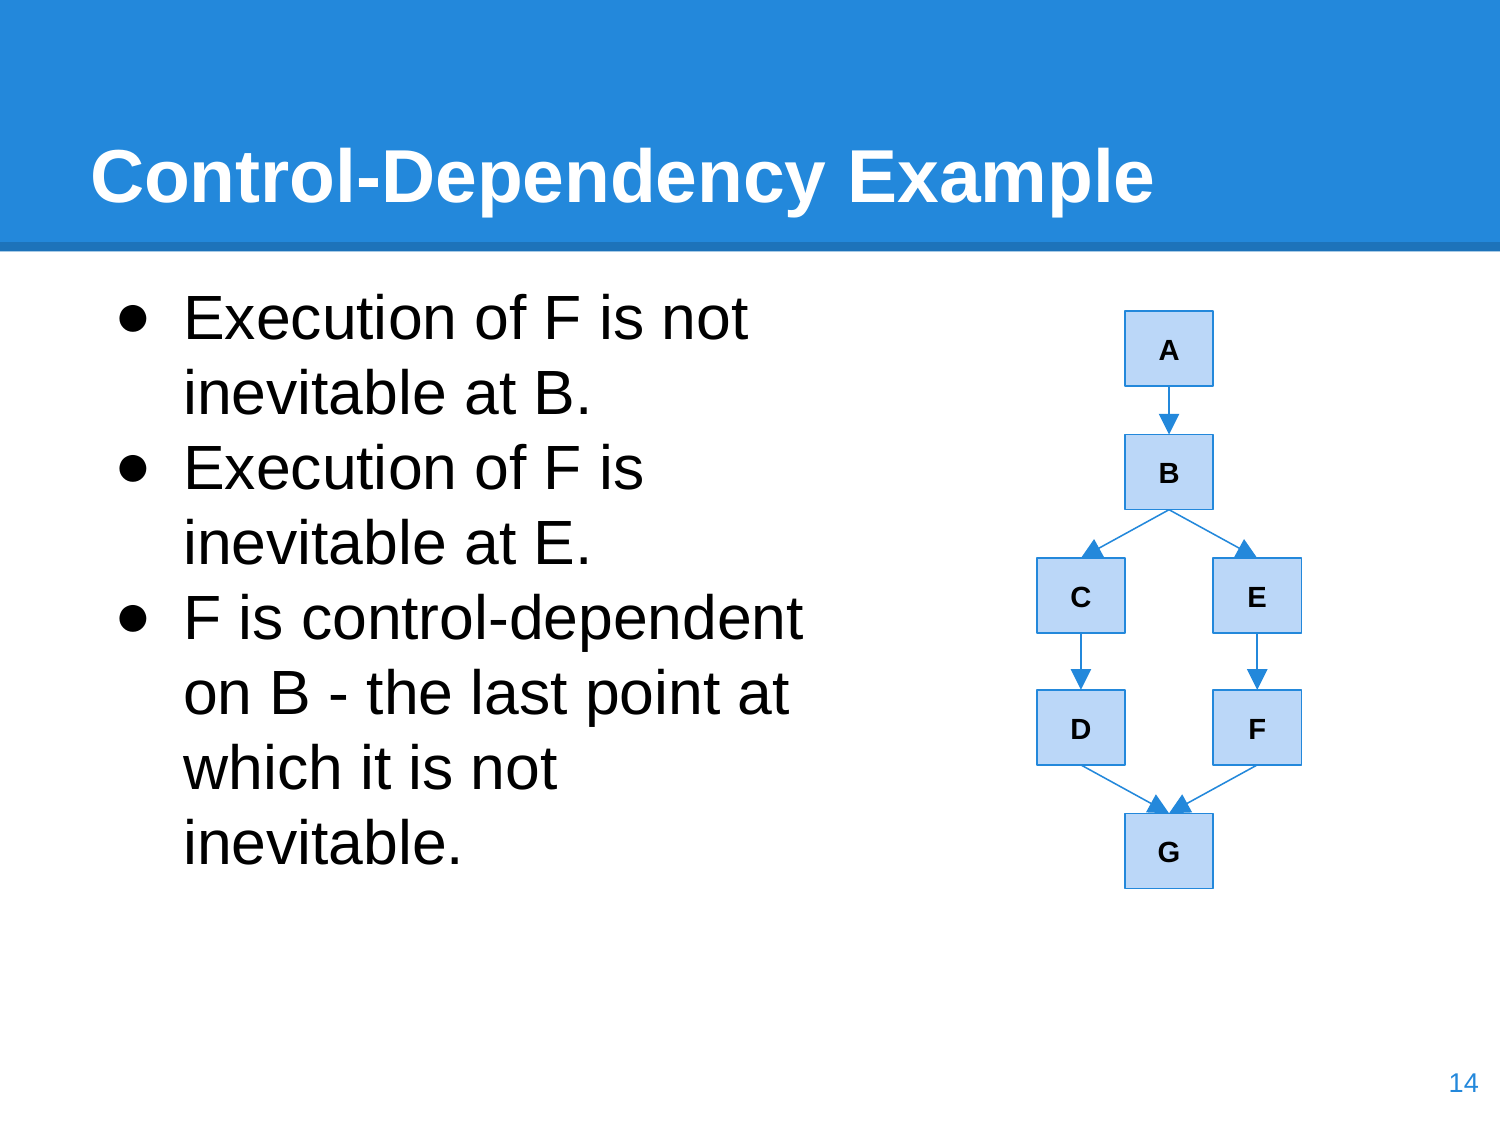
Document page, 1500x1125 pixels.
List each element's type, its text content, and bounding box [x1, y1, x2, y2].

text_box B [1125, 434, 1214, 508]
text_box D [1036, 689, 1126, 765]
text_box E [1213, 558, 1302, 634]
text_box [1168, 509, 1258, 559]
text_box F [1213, 689, 1302, 765]
text_box A [1125, 311, 1214, 387]
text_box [1168, 764, 1258, 814]
text_box G [1125, 821, 1214, 889]
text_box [1080, 509, 1167, 559]
title Control-Dependency Example [75, 45, 1425, 233]
text_box C [1036, 558, 1126, 634]
list Execution of F is not inevitable at B. Execution of F is inevitable at E. F is control-dependent on B - the last point at which it is not inevitable. [93, 262, 861, 1078]
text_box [1080, 764, 1167, 814]
slide_number ‹#› [1403, 1038, 1494, 1125]
